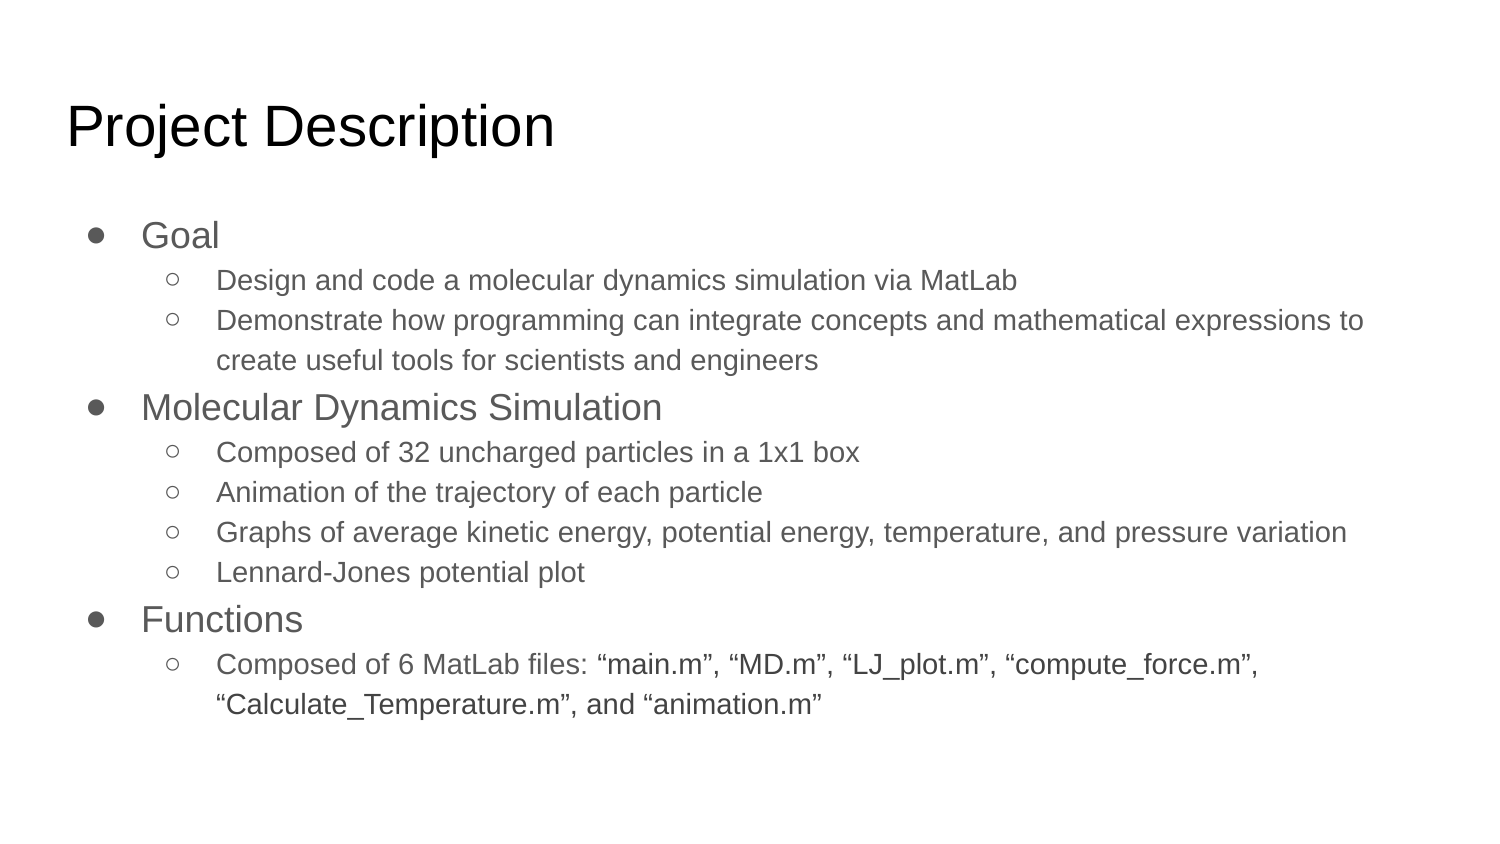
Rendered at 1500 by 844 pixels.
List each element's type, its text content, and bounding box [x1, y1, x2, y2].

title Project Description [51, 72, 1449, 167]
list Goal Design and code a molecular dynamics simulation via MatLab Demonstrate how programming can integrate concepts and mathematical expressions to create useful tools for scientists and engineers Molecular Dynamics Simulation Composed of 32 uncharged particles in a 1x1 box Animation of the trajectory of each particle Graphs of average kinetic energy, potential energy, temperature, and pressure variation Lennard-Jones potential plot Functions Composed of 6 MatLab files: “main.m”, “MD.m”, “LJ_plot.m”, “compute_force.m”, “Calculate_Temperature.m”, and “animation.m” [51, 189, 1449, 750]
